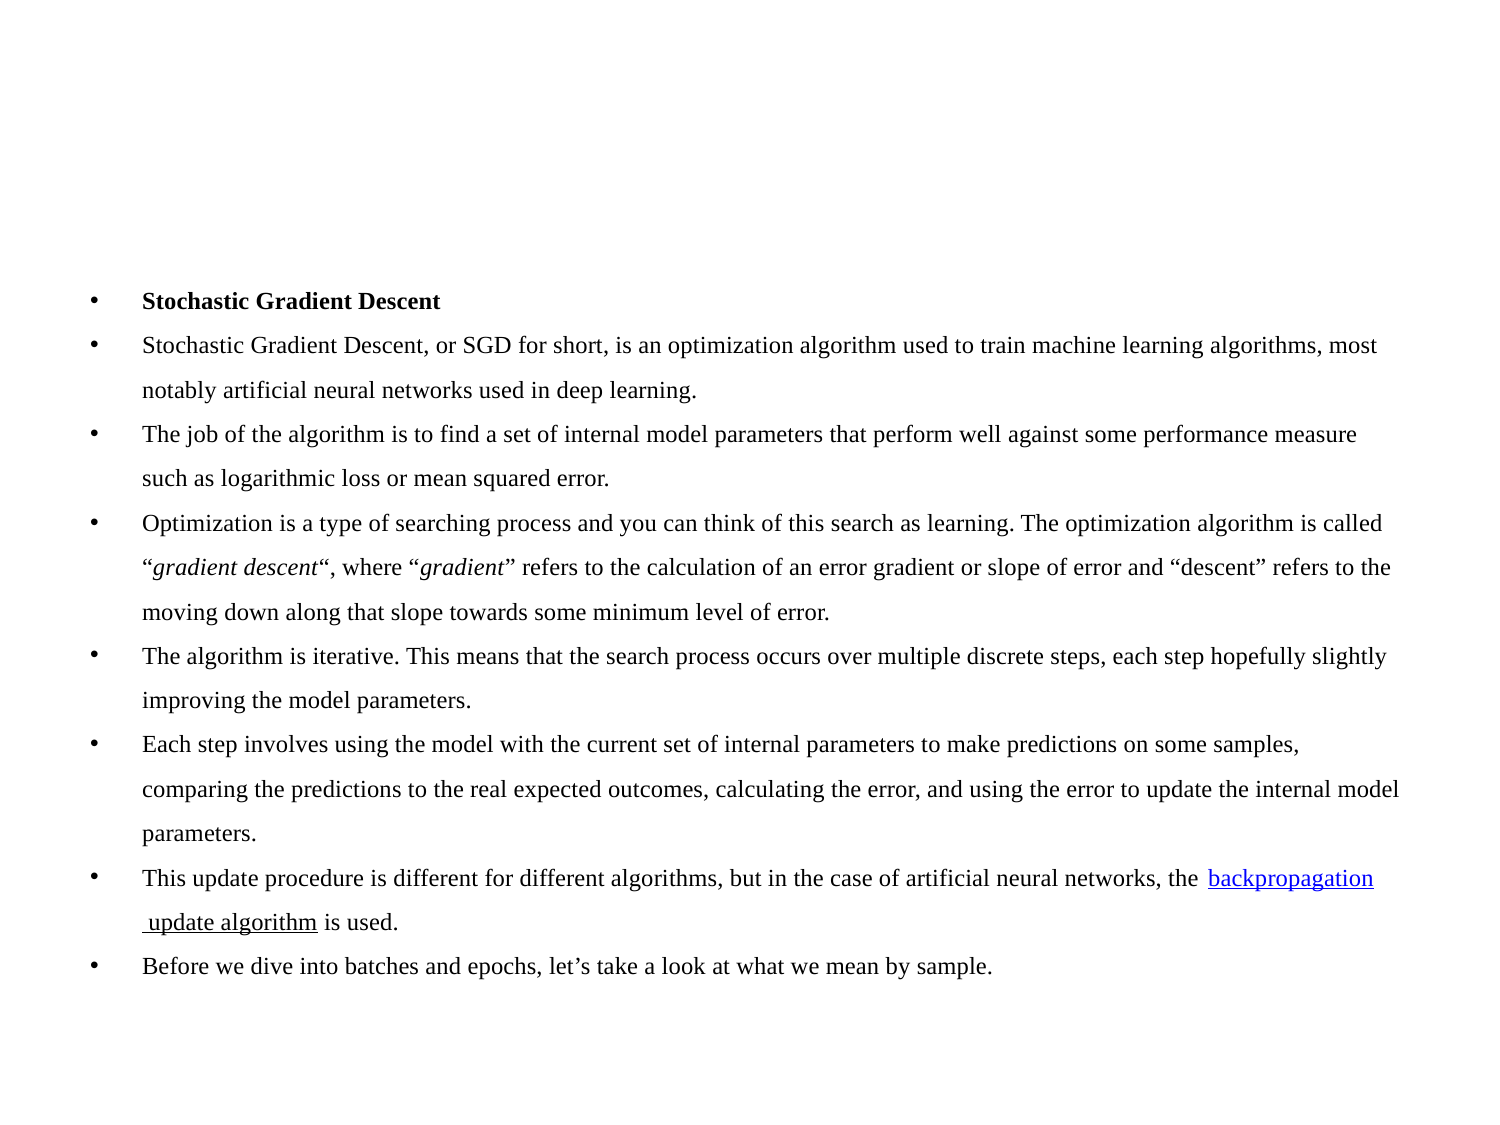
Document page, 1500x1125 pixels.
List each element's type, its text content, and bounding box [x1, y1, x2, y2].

list Stochastic Gradient Descent Stochastic Gradient Descent, or SGD for short, is an optimization algorithm used to train machine learning algorithms, most notably artificial neural networks used in deep learning. The job of the algorithm is to find a set of internal model parameters that perform well against some performance measure such as logarithmic loss or mean squared error. Optimization is a type of searching process and you can think of this search as learning. The optimization algorithm is called “gradient descent“, where “gradient” refers to the calculation of an error gradient or slope of error and “descent” refers to the moving down along that slope towards some minimum level of error. The algorithm is iterative. This means that the search process occurs over multiple discrete steps, each step hopefully slightly improving the model parameters. Each step involves using the model with the current set of internal parameters to make predictions on some samples, comparing the predictions to the real expected outcomes, calculating the error, and using the error to update the internal model parameters. This update procedure is different for different algorithms, but in the case of artificial neural networks, the backpropagation update algorithm is used. Before we dive into batches and epochs, let’s take a look at what we mean by sample. [75, 262, 1425, 1005]
